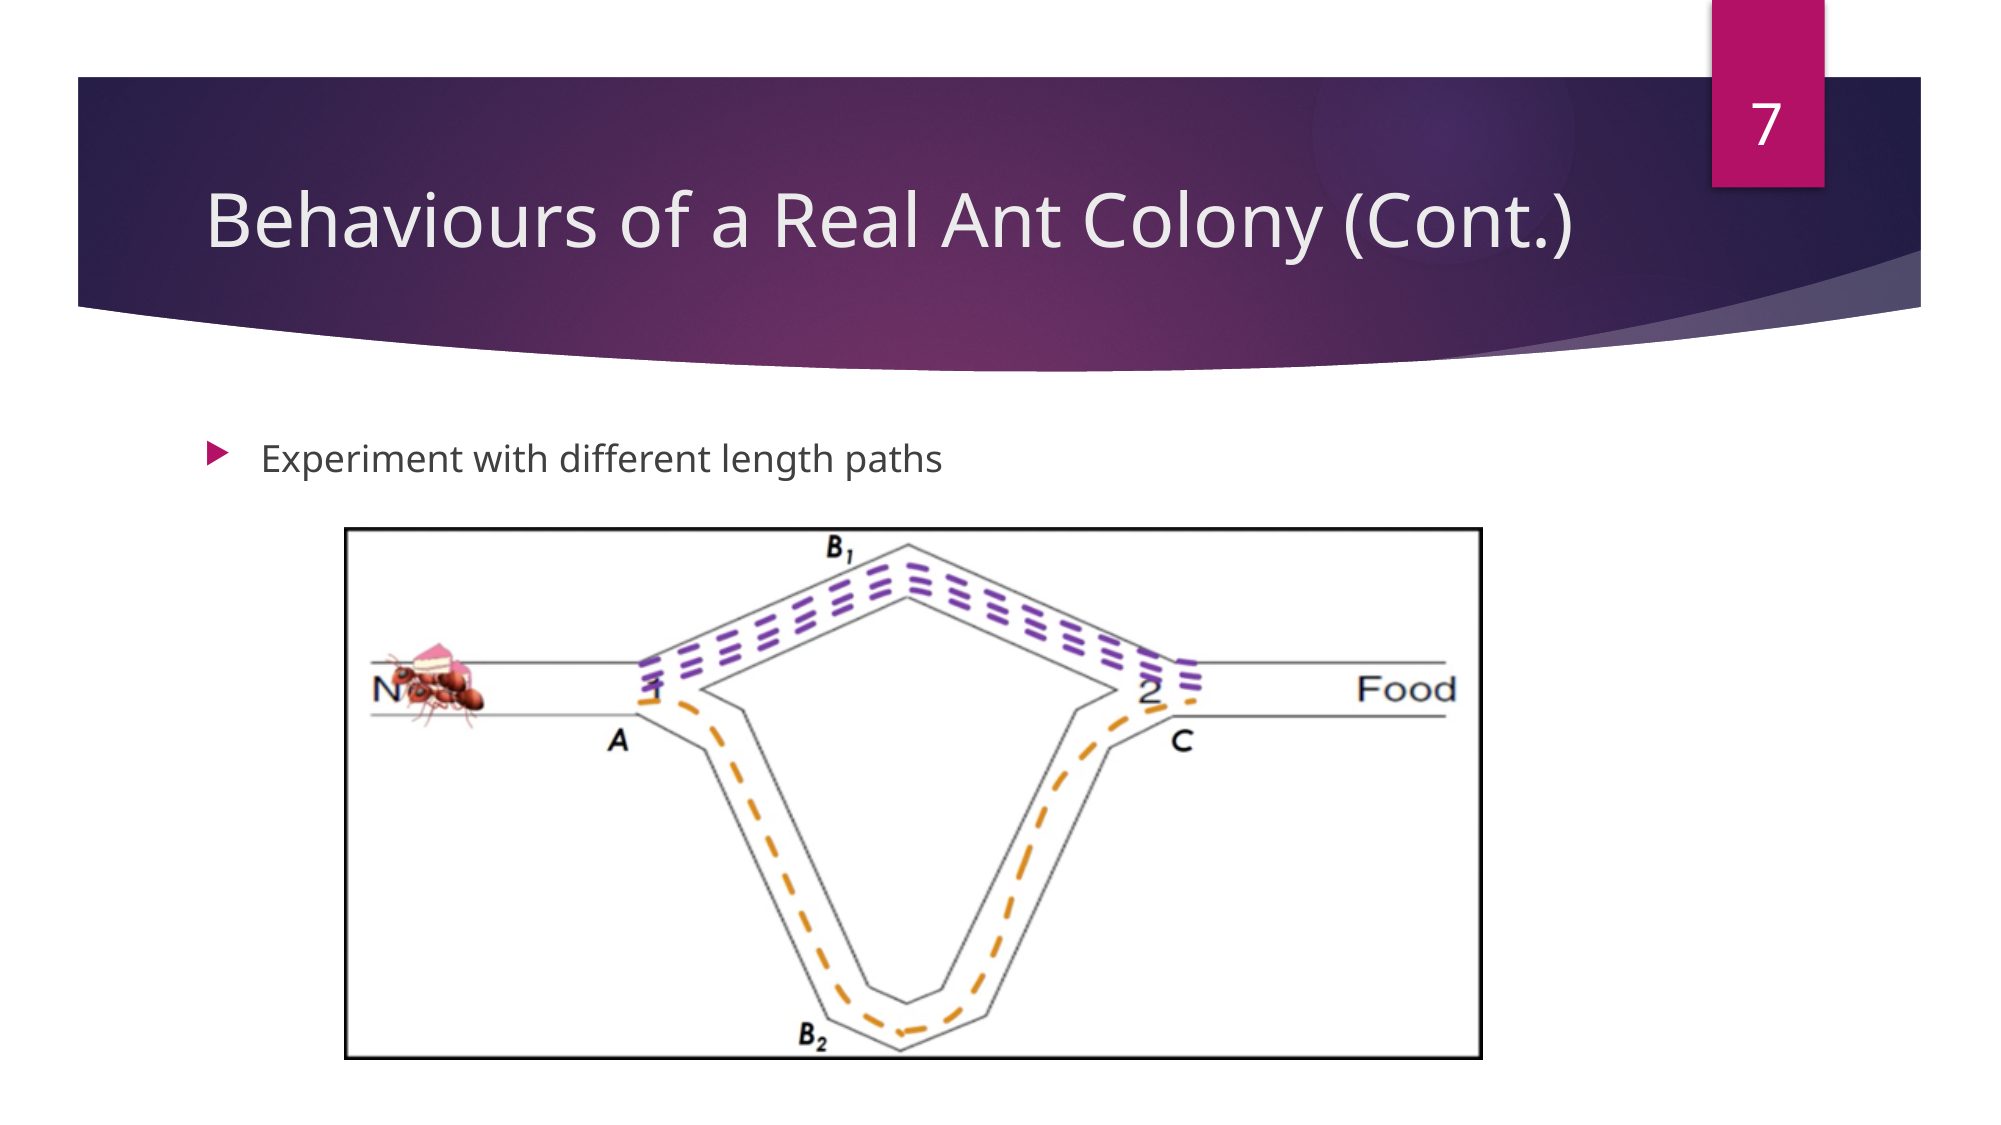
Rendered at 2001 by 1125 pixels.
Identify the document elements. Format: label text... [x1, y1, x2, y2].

list Experiment with different length paths [189, 427, 1638, 988]
picture [344, 527, 1483, 1060]
slide_number 7 [1698, 48, 1836, 175]
title Behaviours of a Real Ant Colony (Cont.) [189, 159, 1627, 276]
